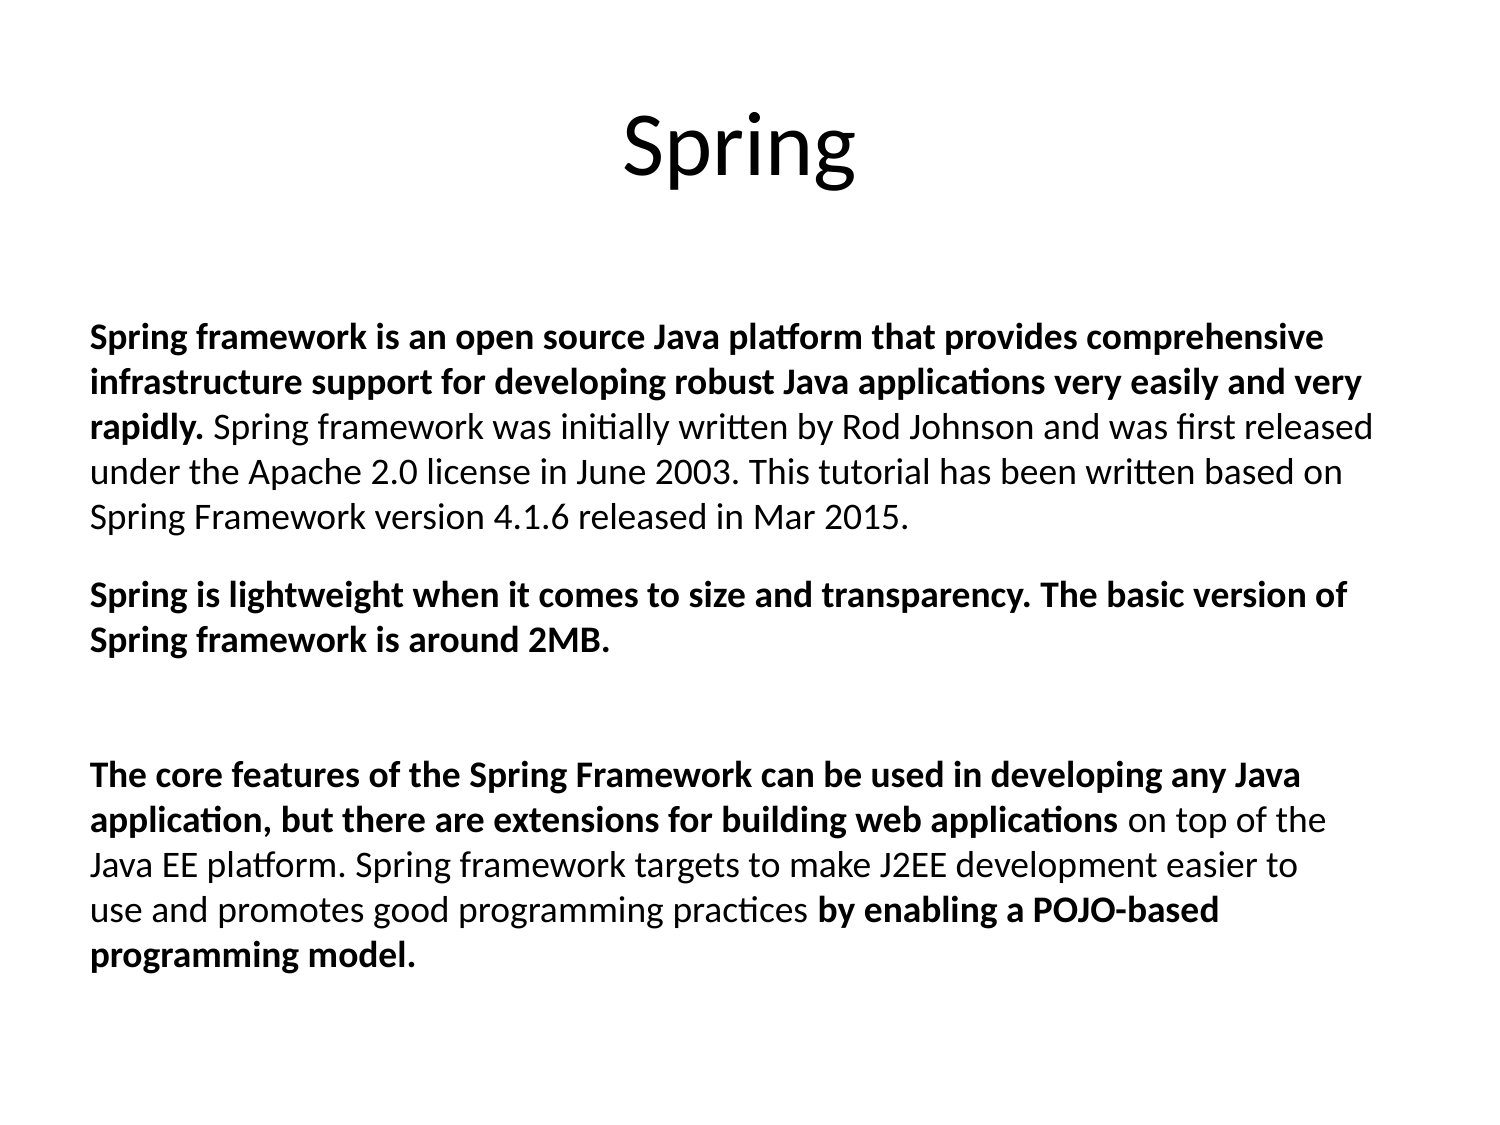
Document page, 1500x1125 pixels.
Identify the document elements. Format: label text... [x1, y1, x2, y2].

text_box Spring framework is an open source Java platform that provides comprehensive infrastructure support for developing robust Java applications very easily and very rapidly. Spring framework was initially written by Rod Johnson and was first released under the Apache 2.0 license in June 2003. This tutorial has been written based on Spring Framework version 4.1.6 released in Mar 2015. [75, 304, 1400, 635]
text_box Spring is lightweight when it comes to size and transparency. The basic version of Spring framework is around 2MB. The core features of the Spring Framework can be used in developing any Java application, but there are extensions for building web applications on top of the Java EE platform. Spring framework targets to make J2EE development easier to use and promotes good programming practices by enabling a POJO-based programming model. [75, 562, 1375, 983]
title Spring [75, 45, 1425, 233]
